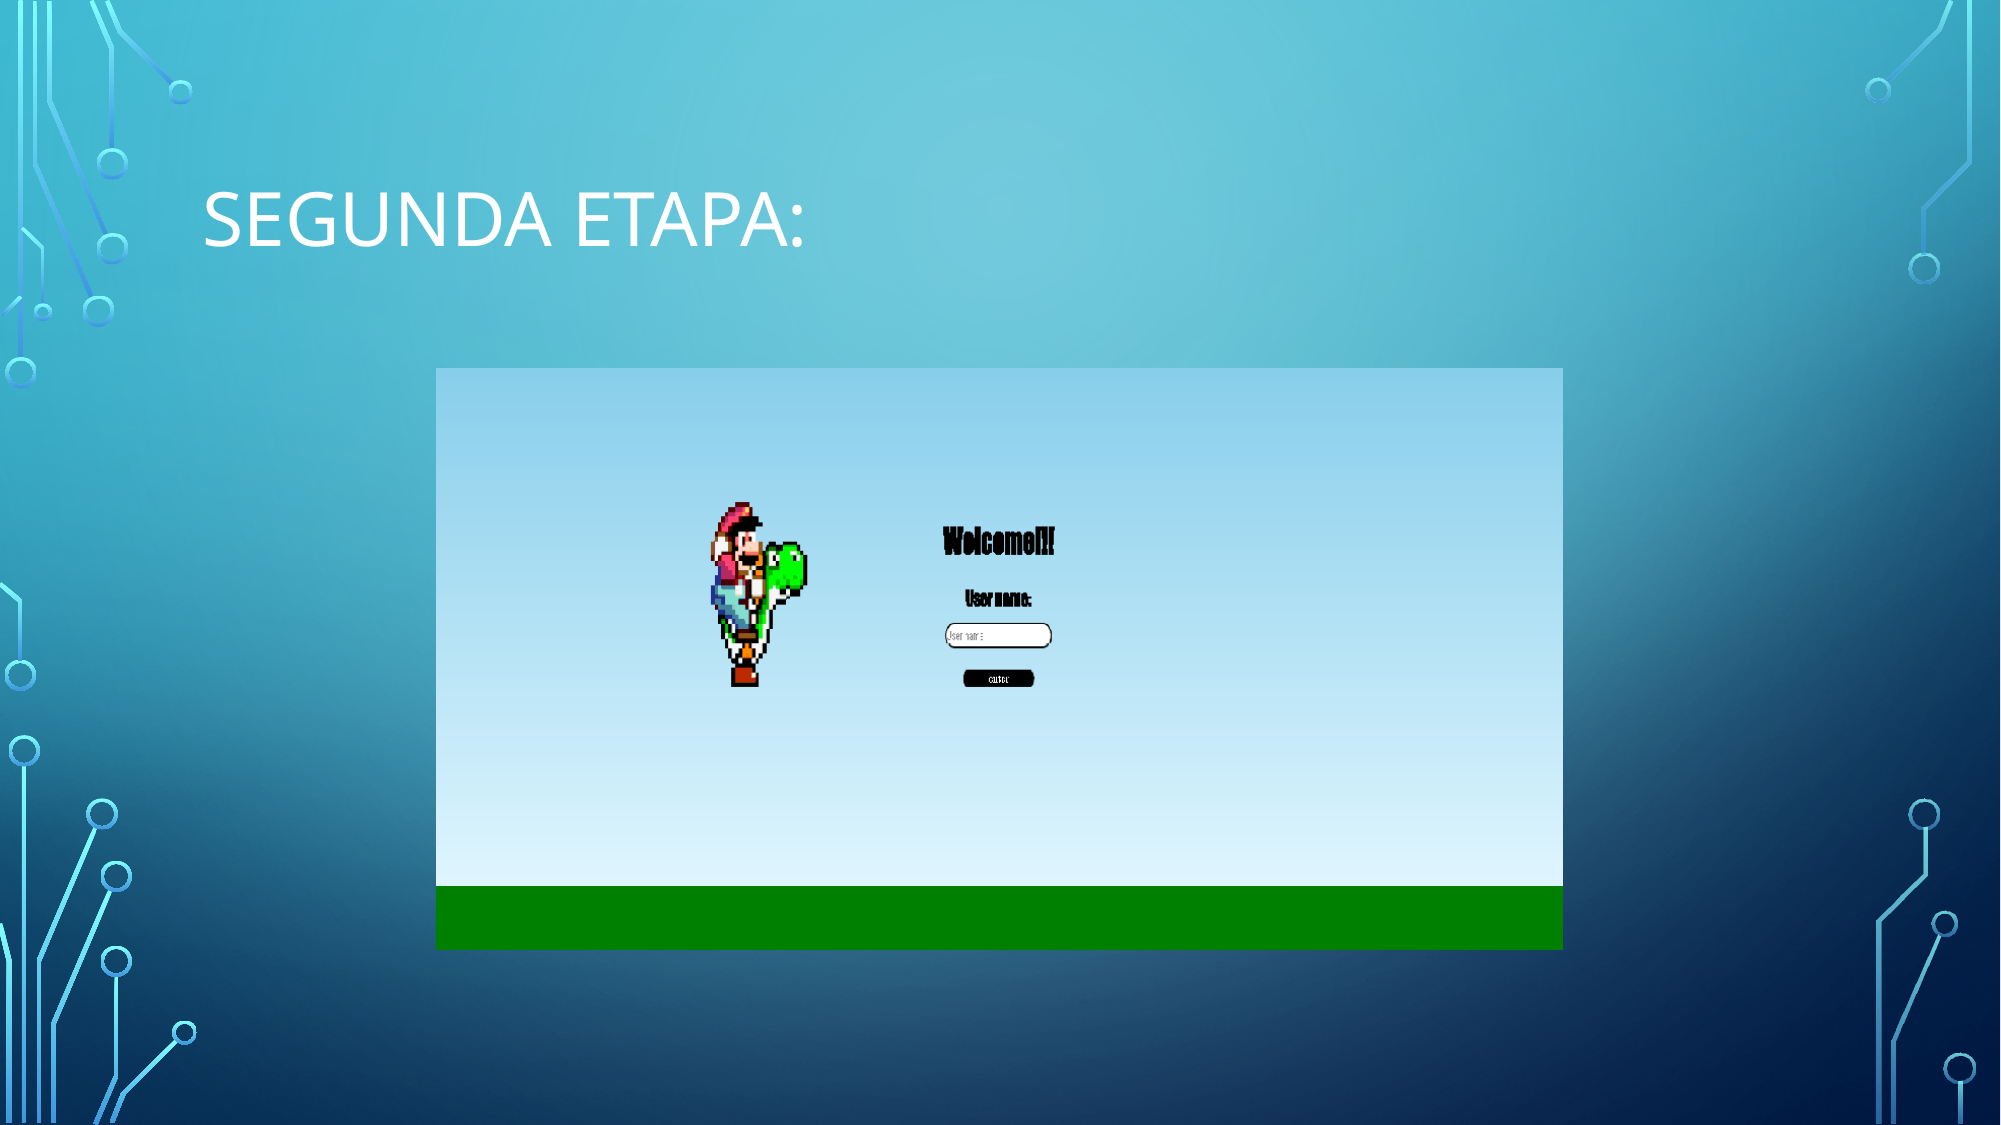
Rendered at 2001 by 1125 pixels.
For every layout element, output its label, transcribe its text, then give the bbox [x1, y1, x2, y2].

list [436, 368, 1564, 951]
title Segunda etapa: [187, 101, 1813, 344]
